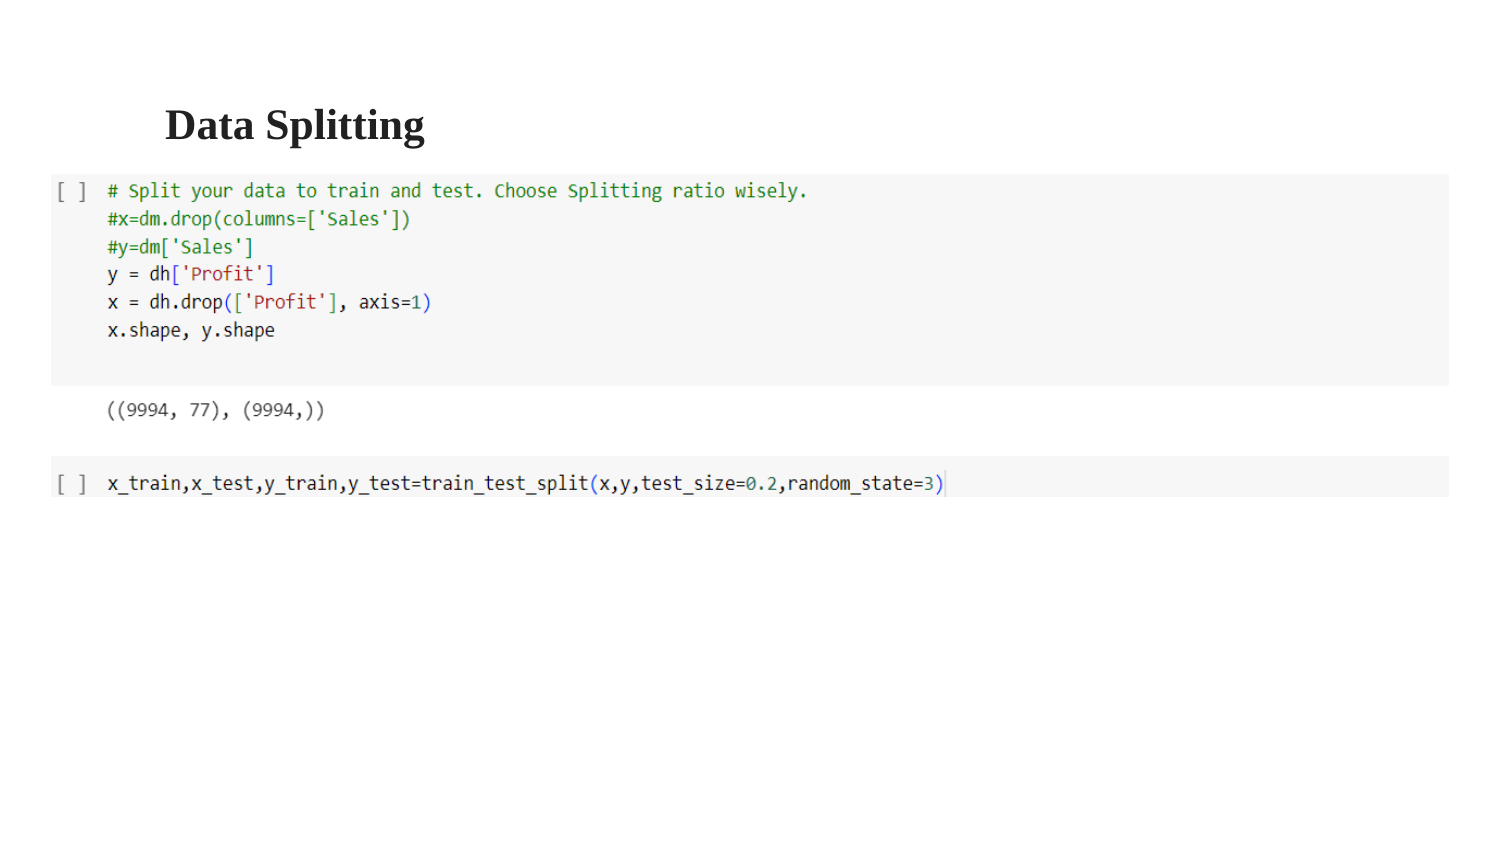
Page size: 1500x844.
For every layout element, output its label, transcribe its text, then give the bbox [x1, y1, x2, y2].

picture [50, 174, 1450, 497]
title Data Splitting [51, 72, 1449, 167]
